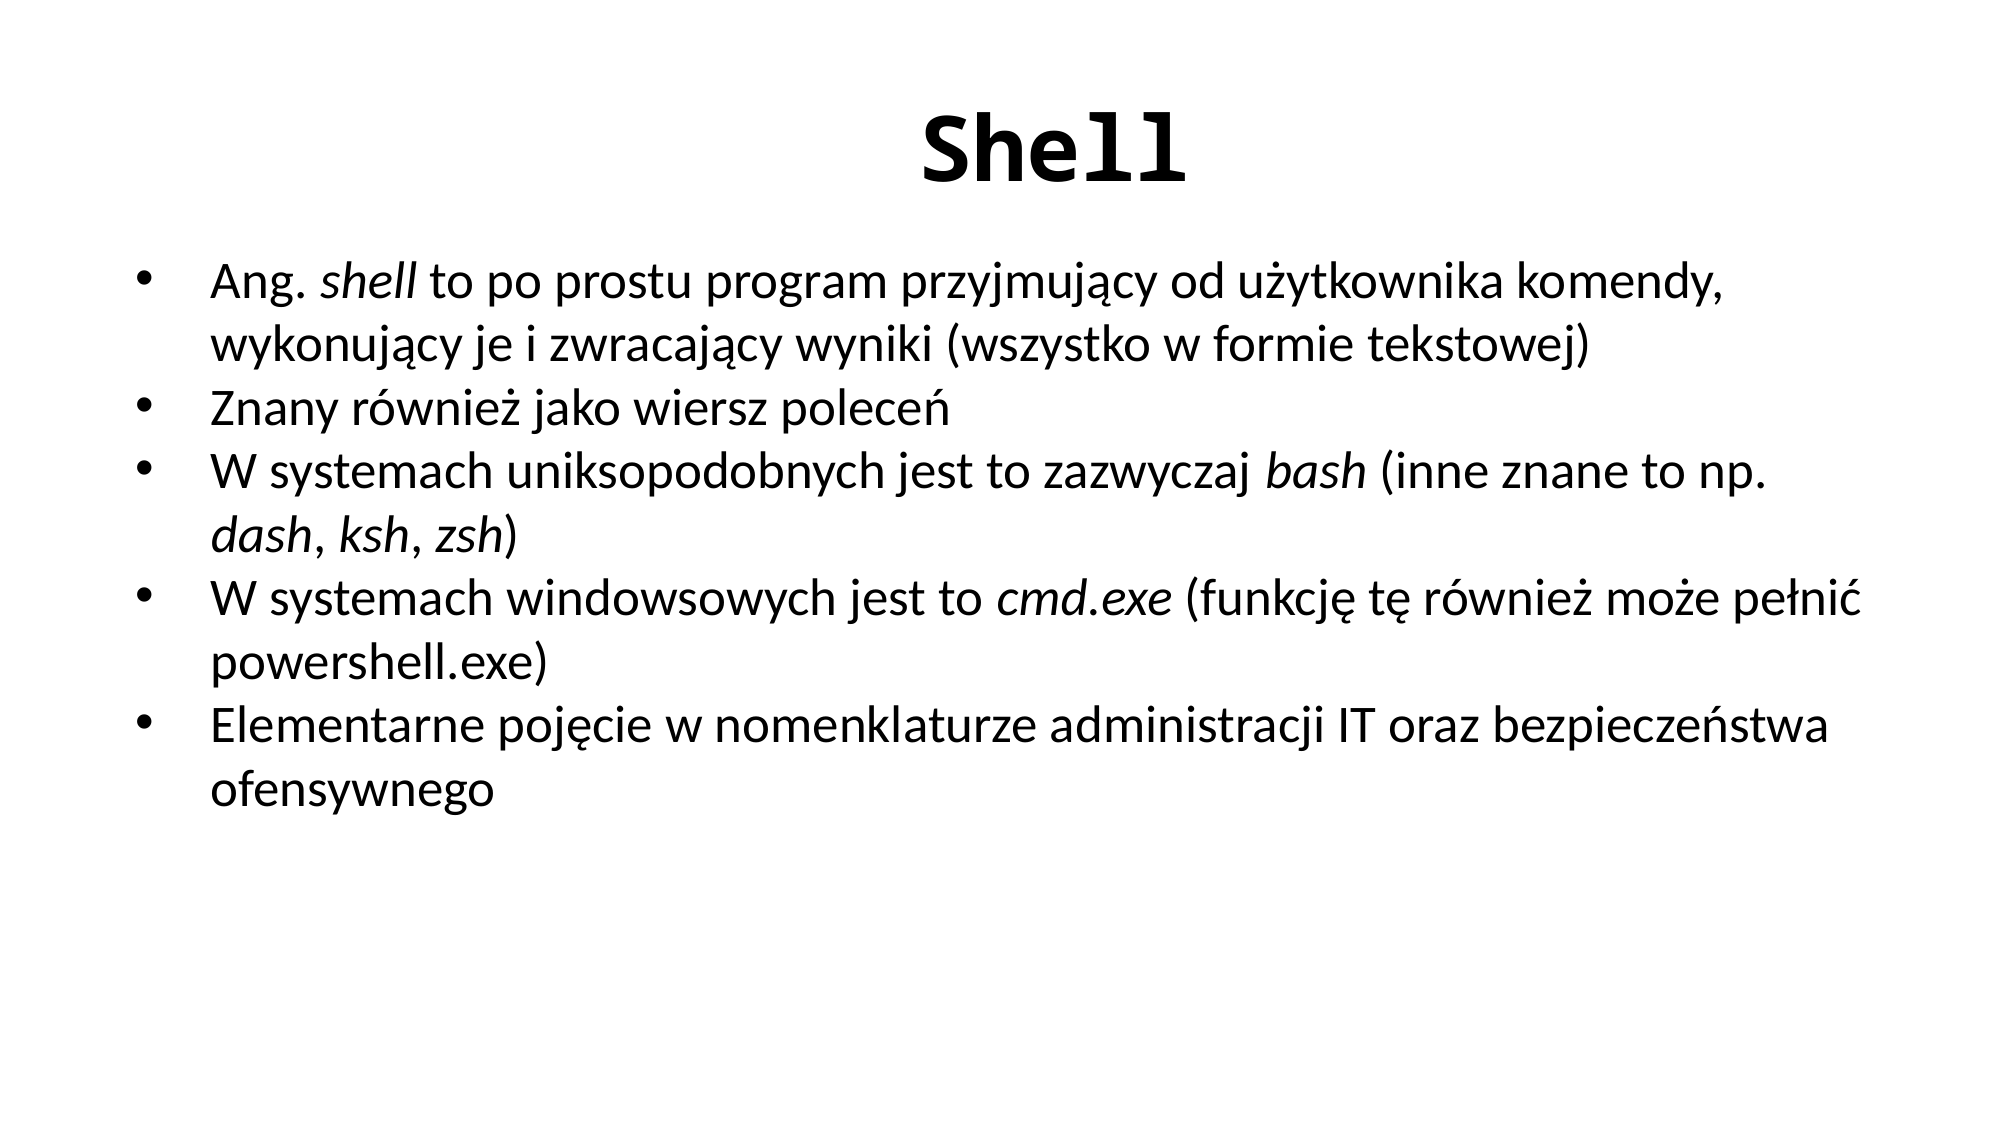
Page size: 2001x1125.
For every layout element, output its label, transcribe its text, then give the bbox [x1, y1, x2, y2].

text_box Ang. shell to po prostu program przyjmujący od użytkownika komendy, wykonujący je i zwracający wyniki (wszystko w formie tekstowej) Znany również jako wiersz poleceń W systemach uniksopodobnych jest to zazwyczaj bash (inne znane to np. dash, ksh, zsh) W systemach windowsowych jest to cmd.exe (funkcję tę również może pełnić powershell.exe) Elementarne pojęcie w nomenklaturze administracji IT oraz bezpieczeństwa ofensywnego [121, 237, 1909, 825]
title Shell [121, 65, 1988, 238]
